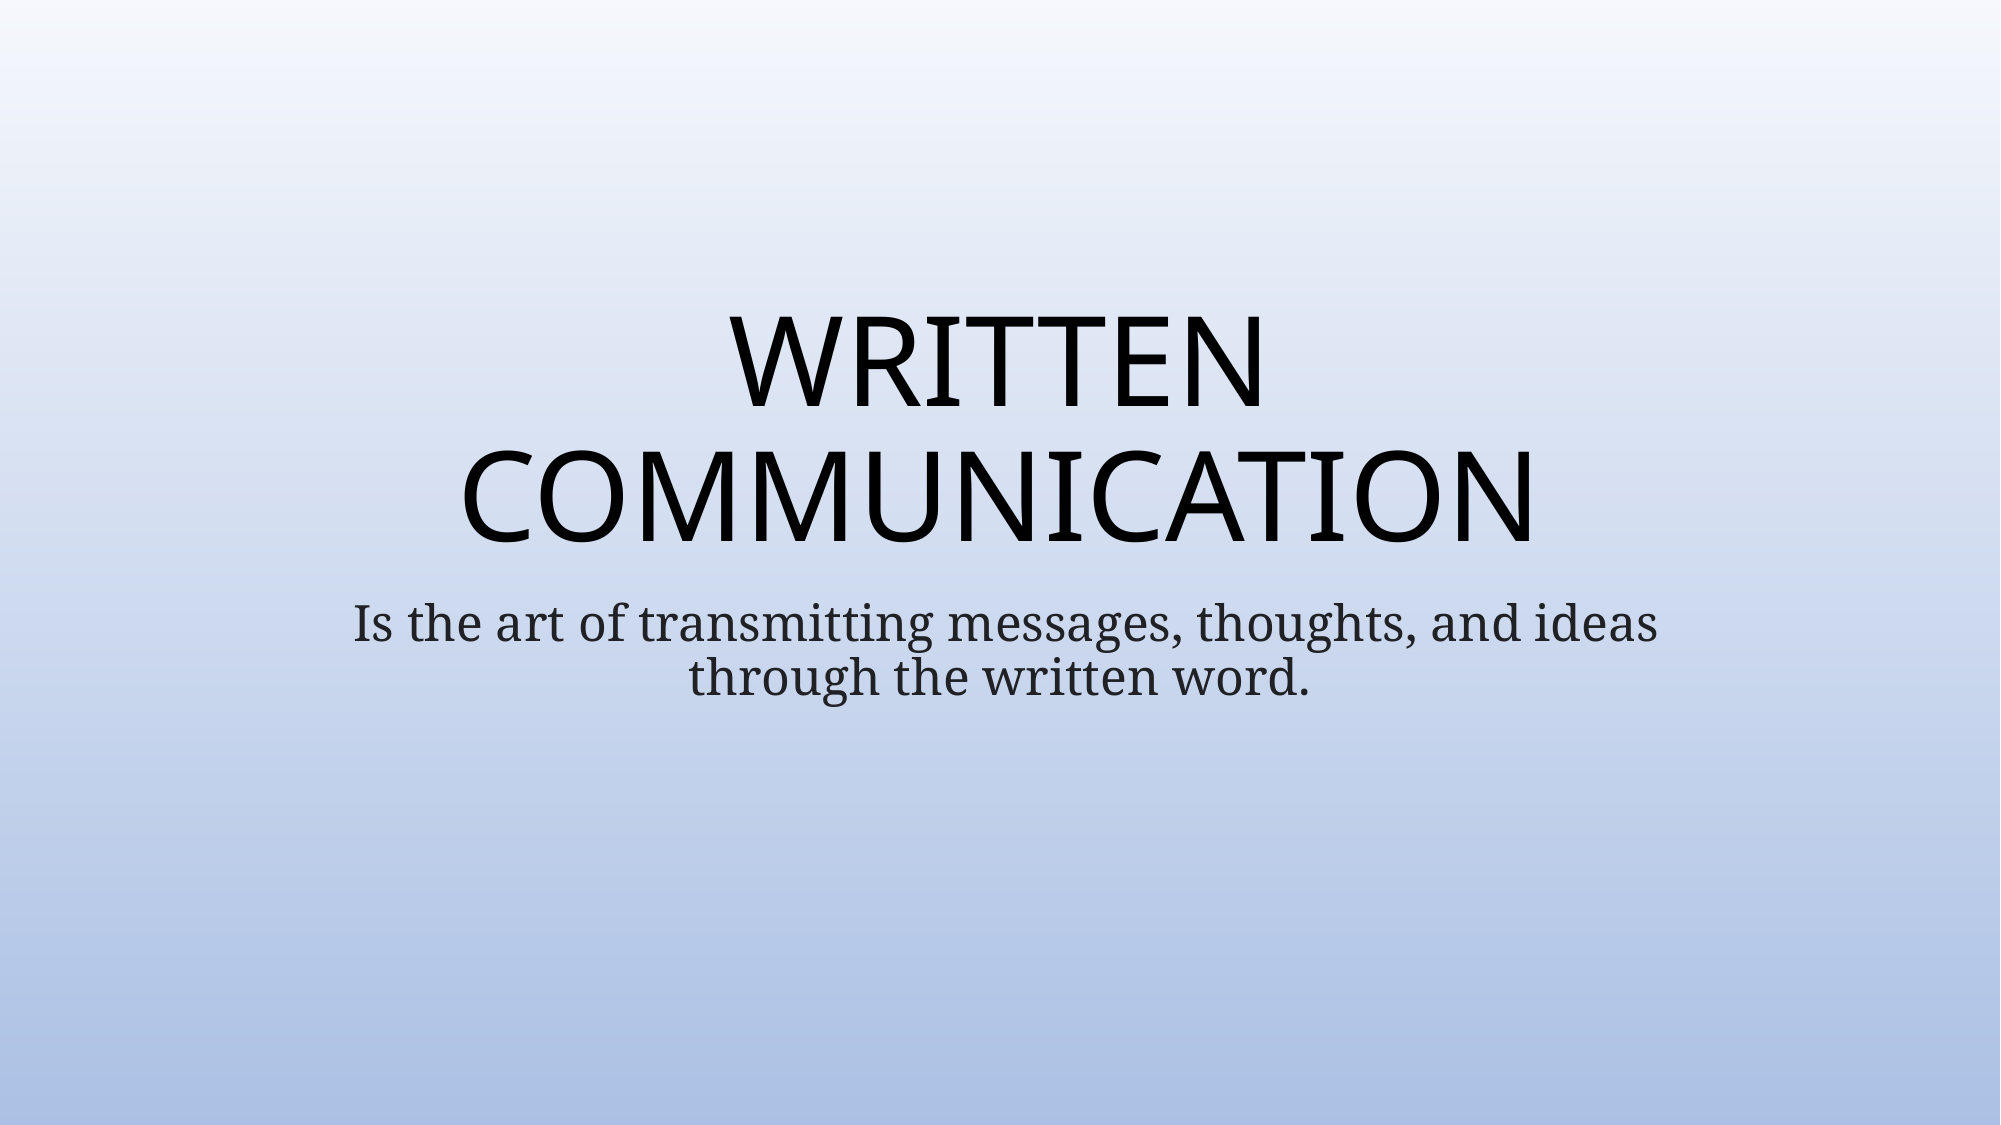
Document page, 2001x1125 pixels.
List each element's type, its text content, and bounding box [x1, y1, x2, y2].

title WRITTEN COMMUNICATION [249, 184, 1750, 576]
subtitle Is the art of transmitting messages, thoughts, and ideas through the written word. [249, 590, 1750, 863]
